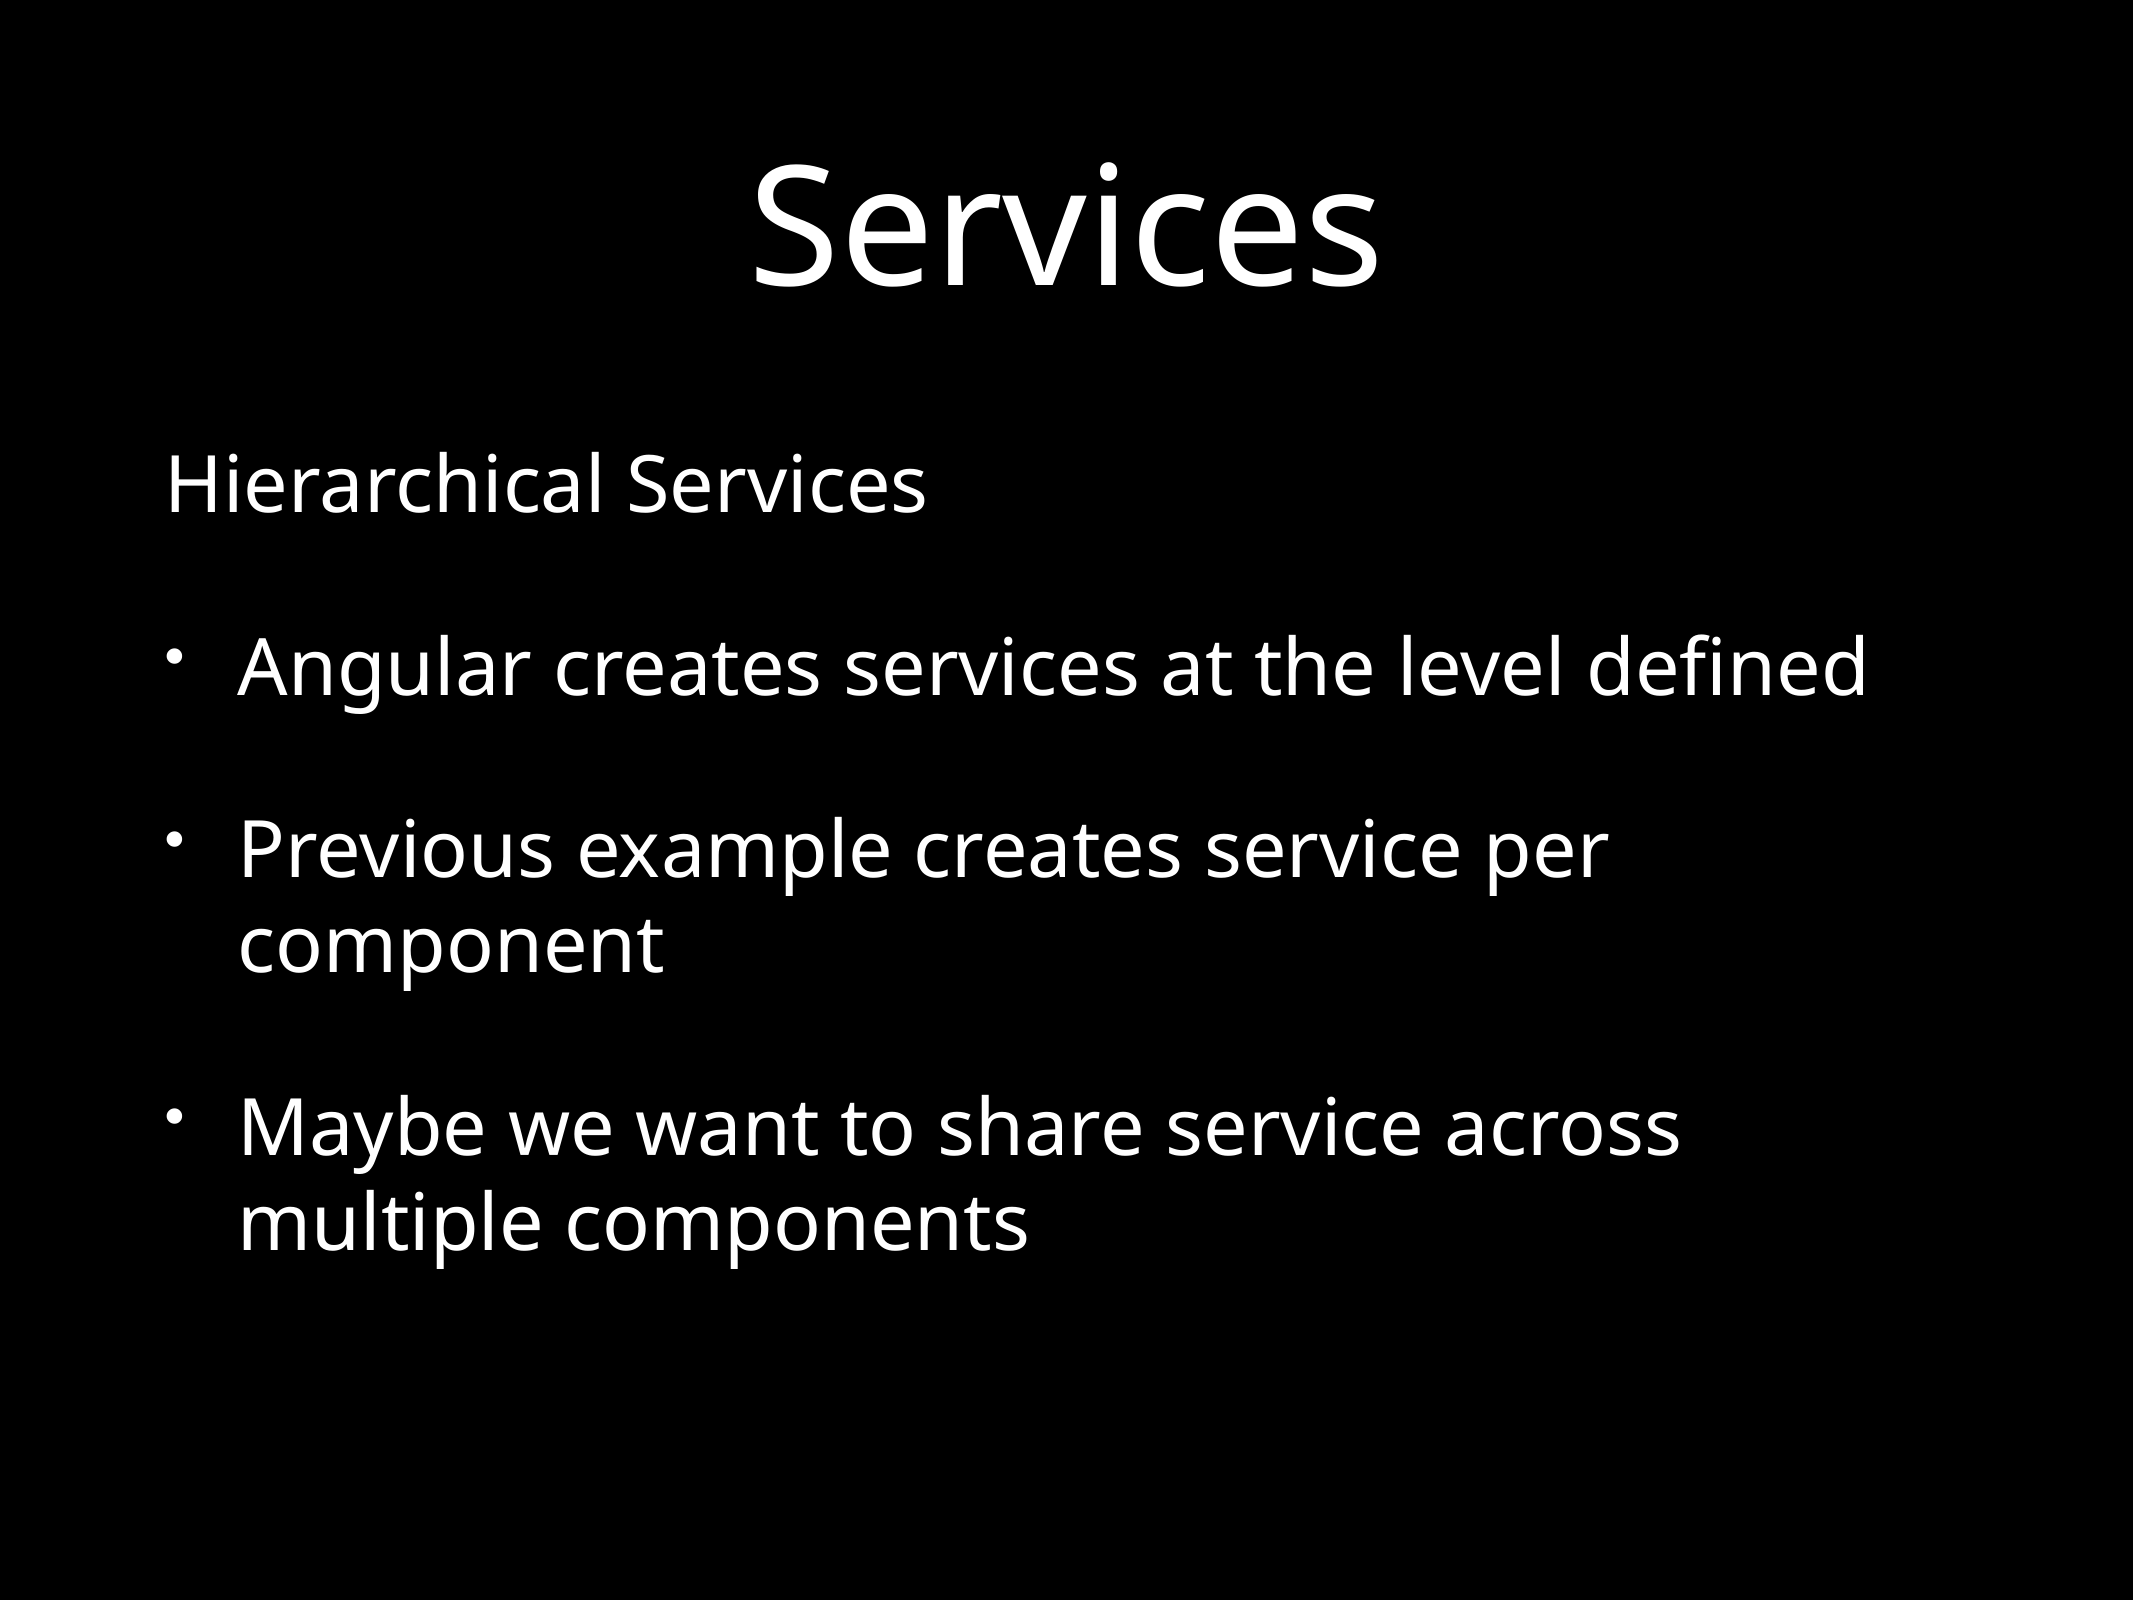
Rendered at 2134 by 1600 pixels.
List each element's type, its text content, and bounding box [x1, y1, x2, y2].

list Hierarchical Services Angular creates services at the level defined Previous example creates service per component Maybe we want to share service across multiple components [155, 424, 1978, 1457]
title Services [155, 41, 1978, 397]
